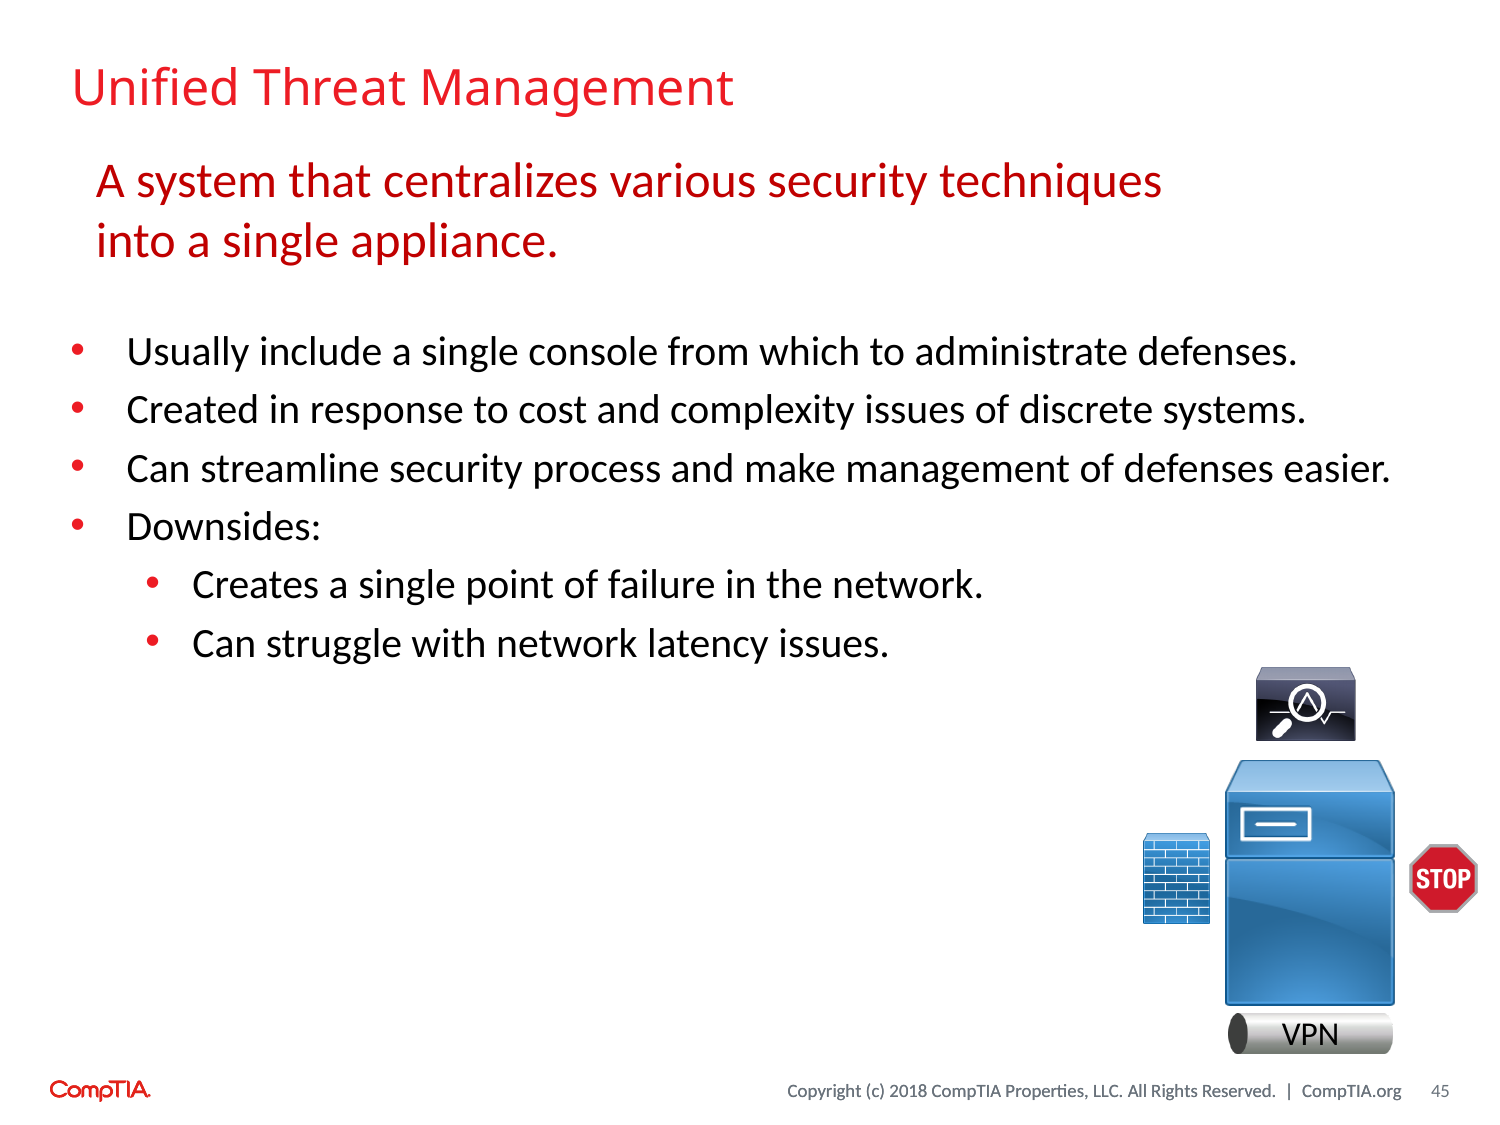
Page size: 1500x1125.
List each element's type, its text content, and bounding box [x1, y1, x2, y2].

slide_number 45 [1407, 1068, 1450, 1113]
list Usually include a single console from which to administrate defenses. Created in response to cost and complexity issues of discrete systems. Can streamline security process and make management of defenses easier. Downsides: Creates a single point of failure in the network. Can struggle with network latency issues. [55, 316, 1444, 913]
picture [1143, 832, 1210, 924]
text_box A system that centralizes various security techniques into a single appliance. [81, 139, 1225, 265]
picture [1224, 647, 1396, 1006]
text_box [1228, 844, 1478, 1061]
title Unified Threat Management [56, 16, 1444, 155]
